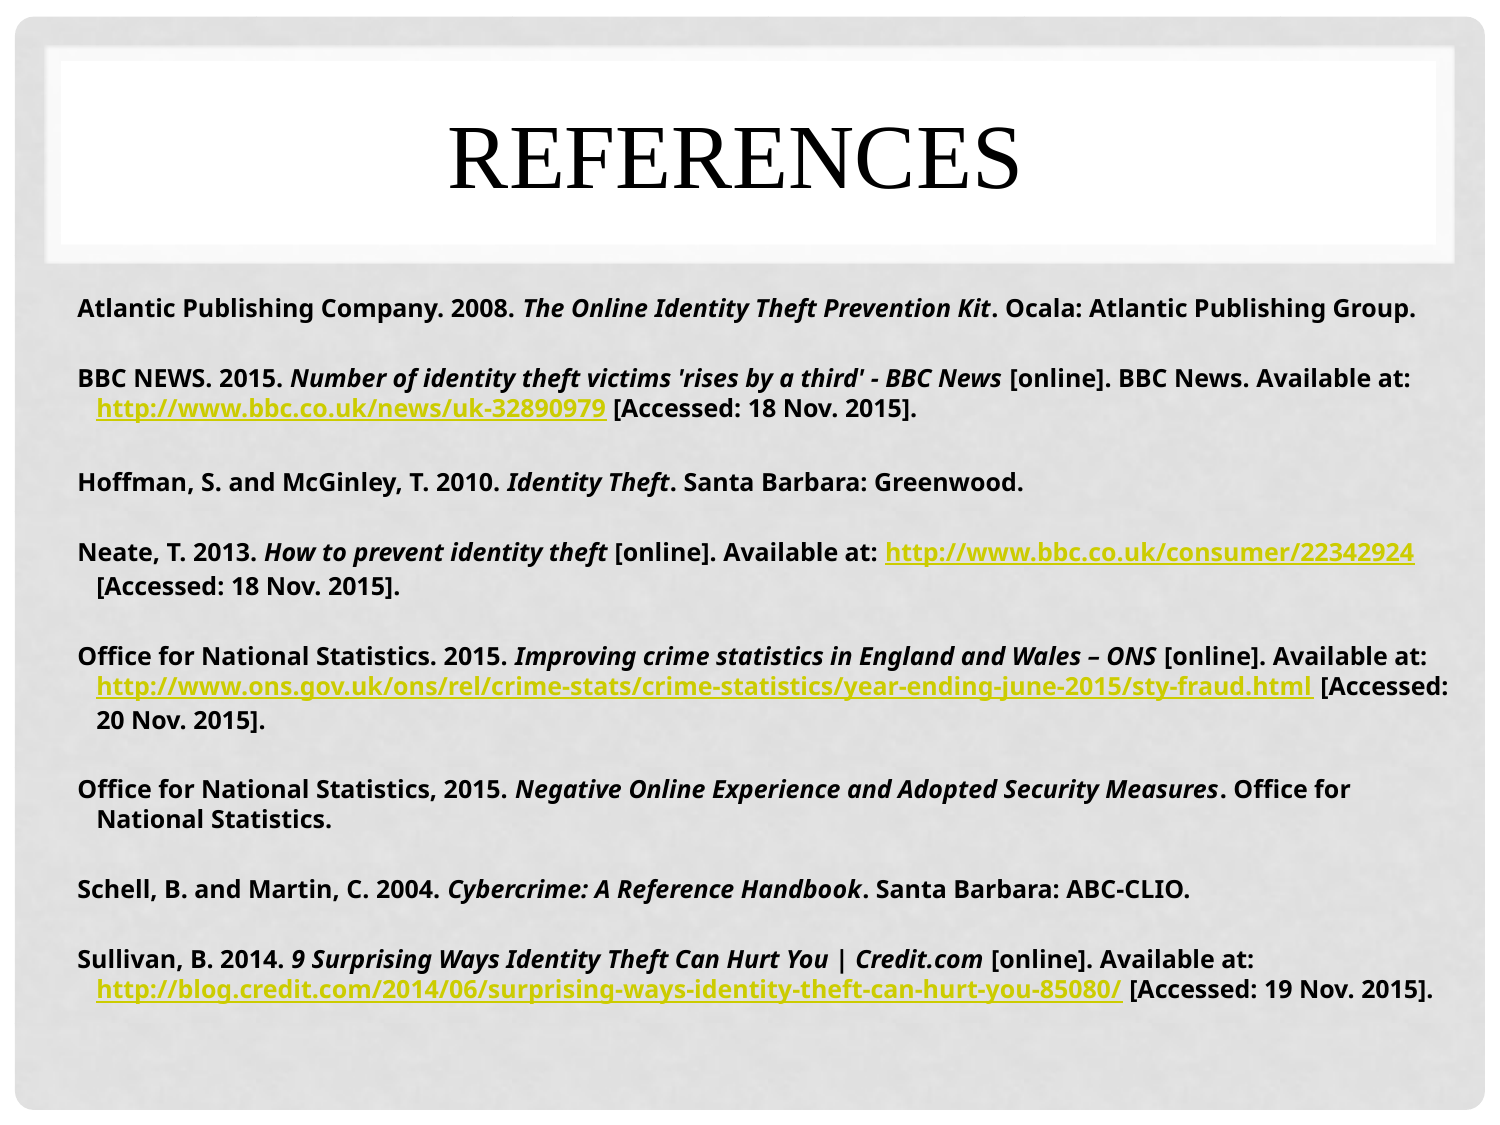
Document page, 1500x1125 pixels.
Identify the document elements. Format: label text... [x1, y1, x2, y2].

list Atlantic Publishing Company. 2008. The Online Identity Theft Prevention Kit. Ocala: Atlantic Publishing Group. BBC NEWS. 2015. Number of identity theft victims 'rises by a third' - BBC News [online]. BBC News. Available at: http://www.bbc.co.uk/news/uk-32890979 [Accessed: 18 Nov. 2015]. Hoffman, S. and McGinley, T. 2010. Identity Theft. Santa Barbara: Greenwood. Neate, T. 2013. How to prevent identity theft [online]. Available at: http://www.bbc.co.uk/consumer/22342924 [Accessed: 18 Nov. 2015]. Office for National Statistics. 2015. Improving crime statistics in England and Wales – ONS [online]. Available at: http://www.ons.gov.uk/ons/rel/crime-stats/crime-statistics/year-ending-june-2015/sty-fraud.html [Accessed: 20 Nov. 2015]. Office for National Statistics, 2015. Negative Online Experience and Adopted Security Measures. Office for National Statistics. Schell, B. and Martin, C. 2004. Cybercrime: A Reference Handbook. Santa Barbara: ABC-CLIO. Sullivan, B. 2014. 9 Surprising Ways Identity Theft Can Hurt You | Credit.com [online]. Available at: http://blog.credit.com/2014/06/surprising-ways-identity-theft-can-hurt-you-85080/ [Accessed: 19 Nov. 2015]. [62, 249, 1475, 1125]
title references [69, 66, 1425, 238]
